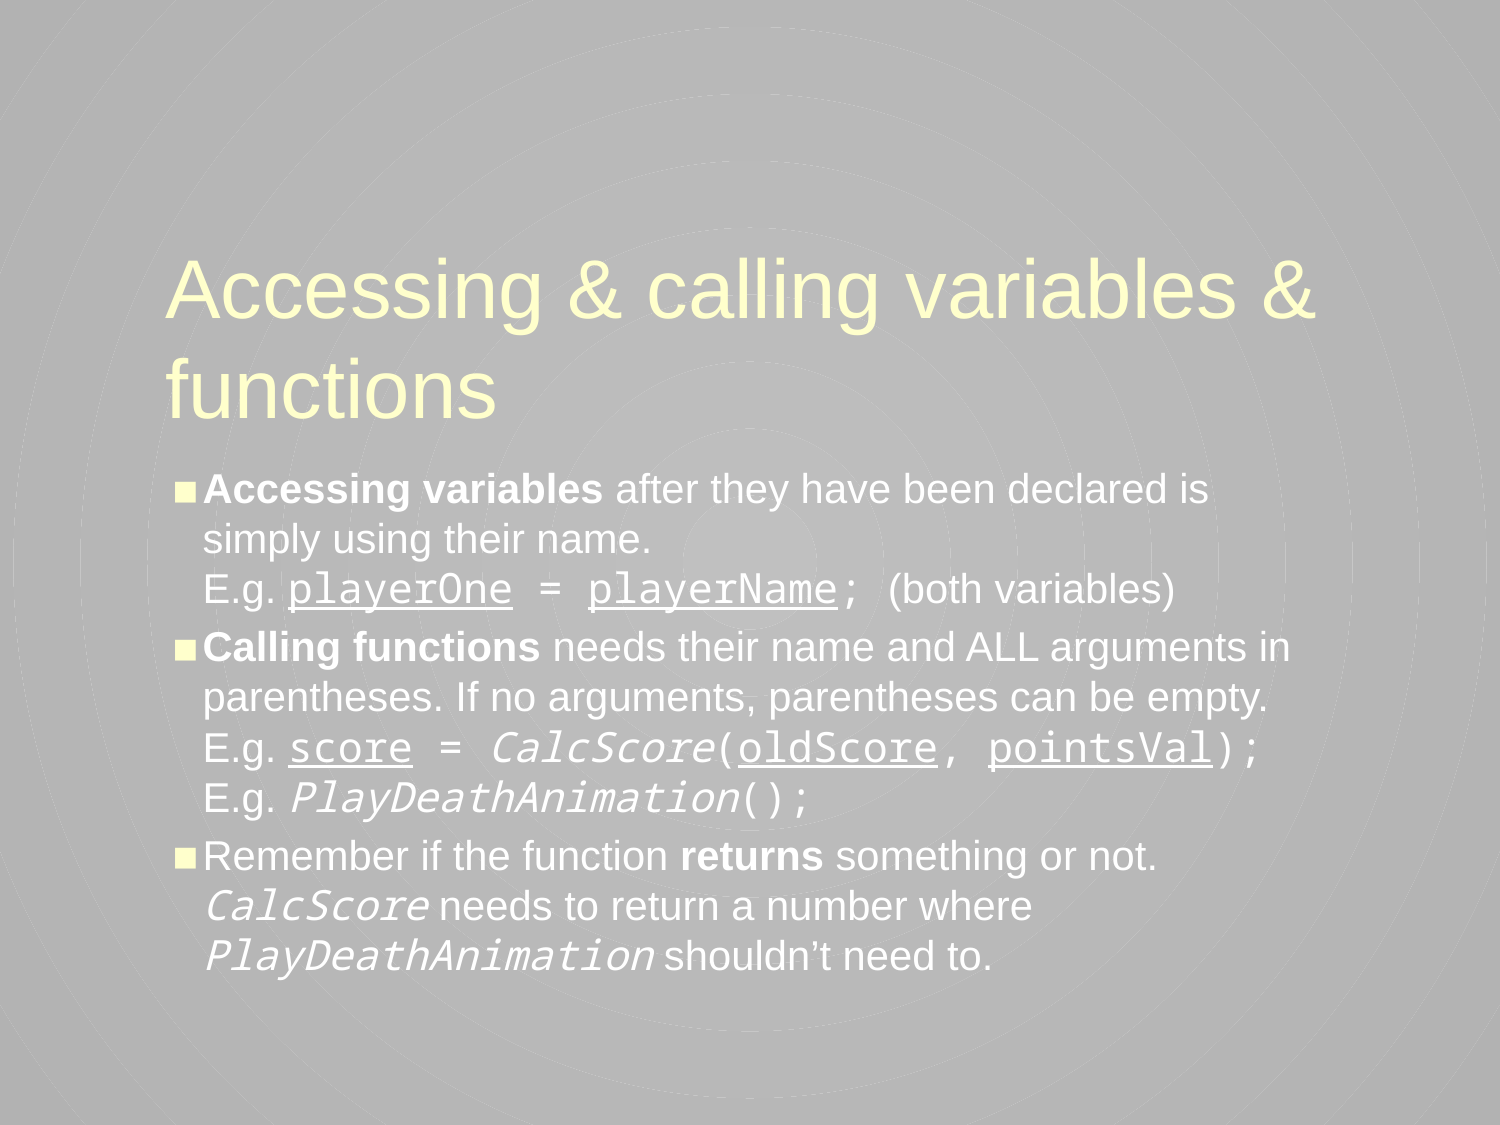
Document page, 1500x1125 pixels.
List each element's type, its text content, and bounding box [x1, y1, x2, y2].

title Accessing & calling variables & functions [150, 253, 1350, 443]
list Accessing variables after they have been declared is simply using their name. E.g. playerOne = playerName; (both variables) Calling functions needs their name and ALL arguments in parentheses. If no arguments, parentheses can be empty. E.g. score = CalcScore(oldScore, pointsVal); E.g. PlayDeathAnimation(); Remember if the function returns something or not. CalcScore needs to return a number where PlayDeathAnimation shouldn’t need to. [150, 454, 1350, 1035]
